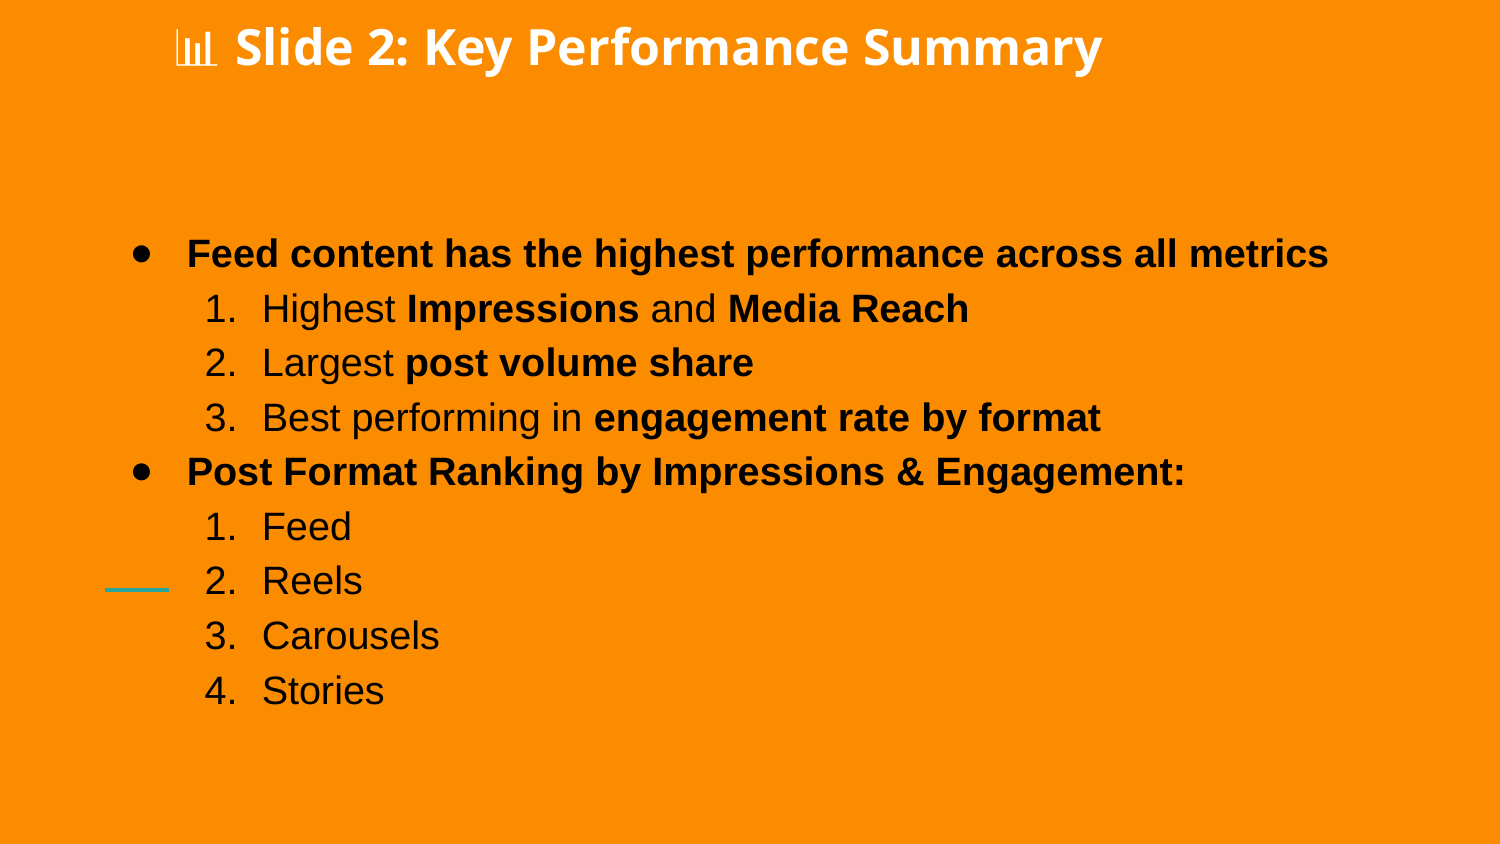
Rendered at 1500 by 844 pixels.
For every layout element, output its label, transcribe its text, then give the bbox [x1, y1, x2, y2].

title Feed content has the highest performance across all metrics Highest Impressions and Media Reach Largest post volume share Best performing in engagement rate by format Post Format Ranking by Impressions & Engagement: Feed Reels Carousels Stories [96, 212, 1429, 813]
text_box 📊 Slide 2: Key Performance Summary [143, 0, 1382, 150]
